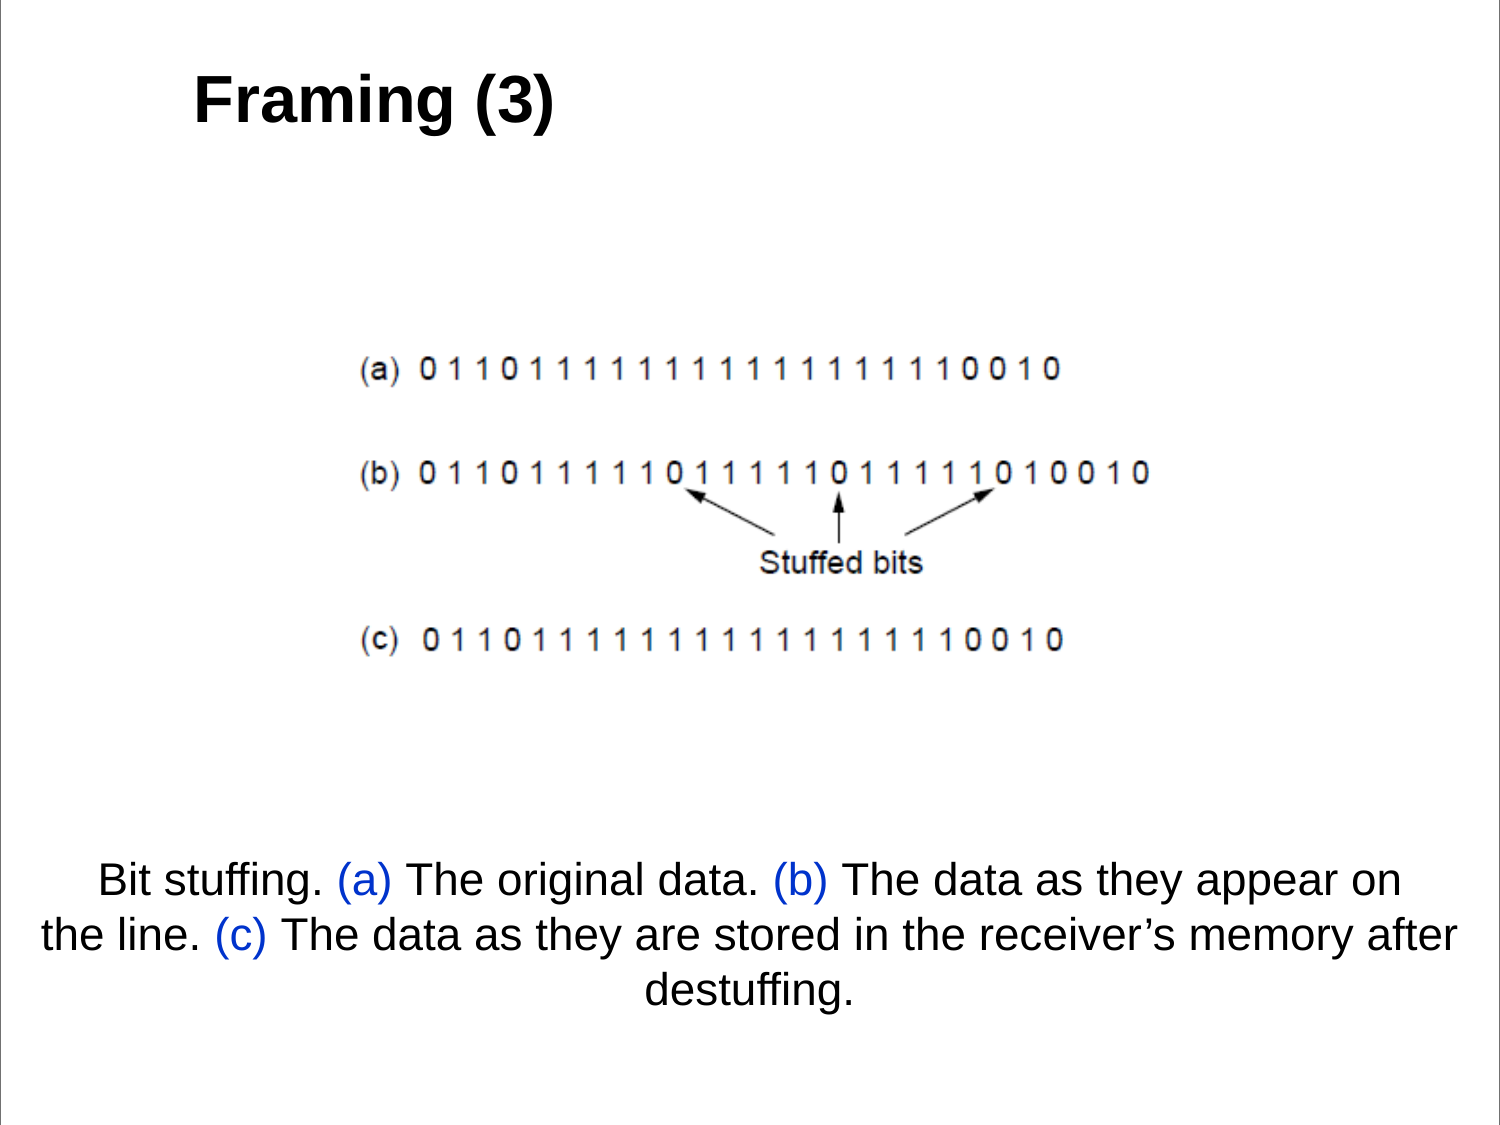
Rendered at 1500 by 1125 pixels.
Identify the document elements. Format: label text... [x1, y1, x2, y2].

list Bit stuffing. (a) The original data. (b) The data as they appear on the line. (c) The data as they are stored in the receiver’s memory after destuffing. [0, 849, 1500, 988]
picture [299, 312, 1210, 690]
title Framing (3) [193, 56, 655, 141]
